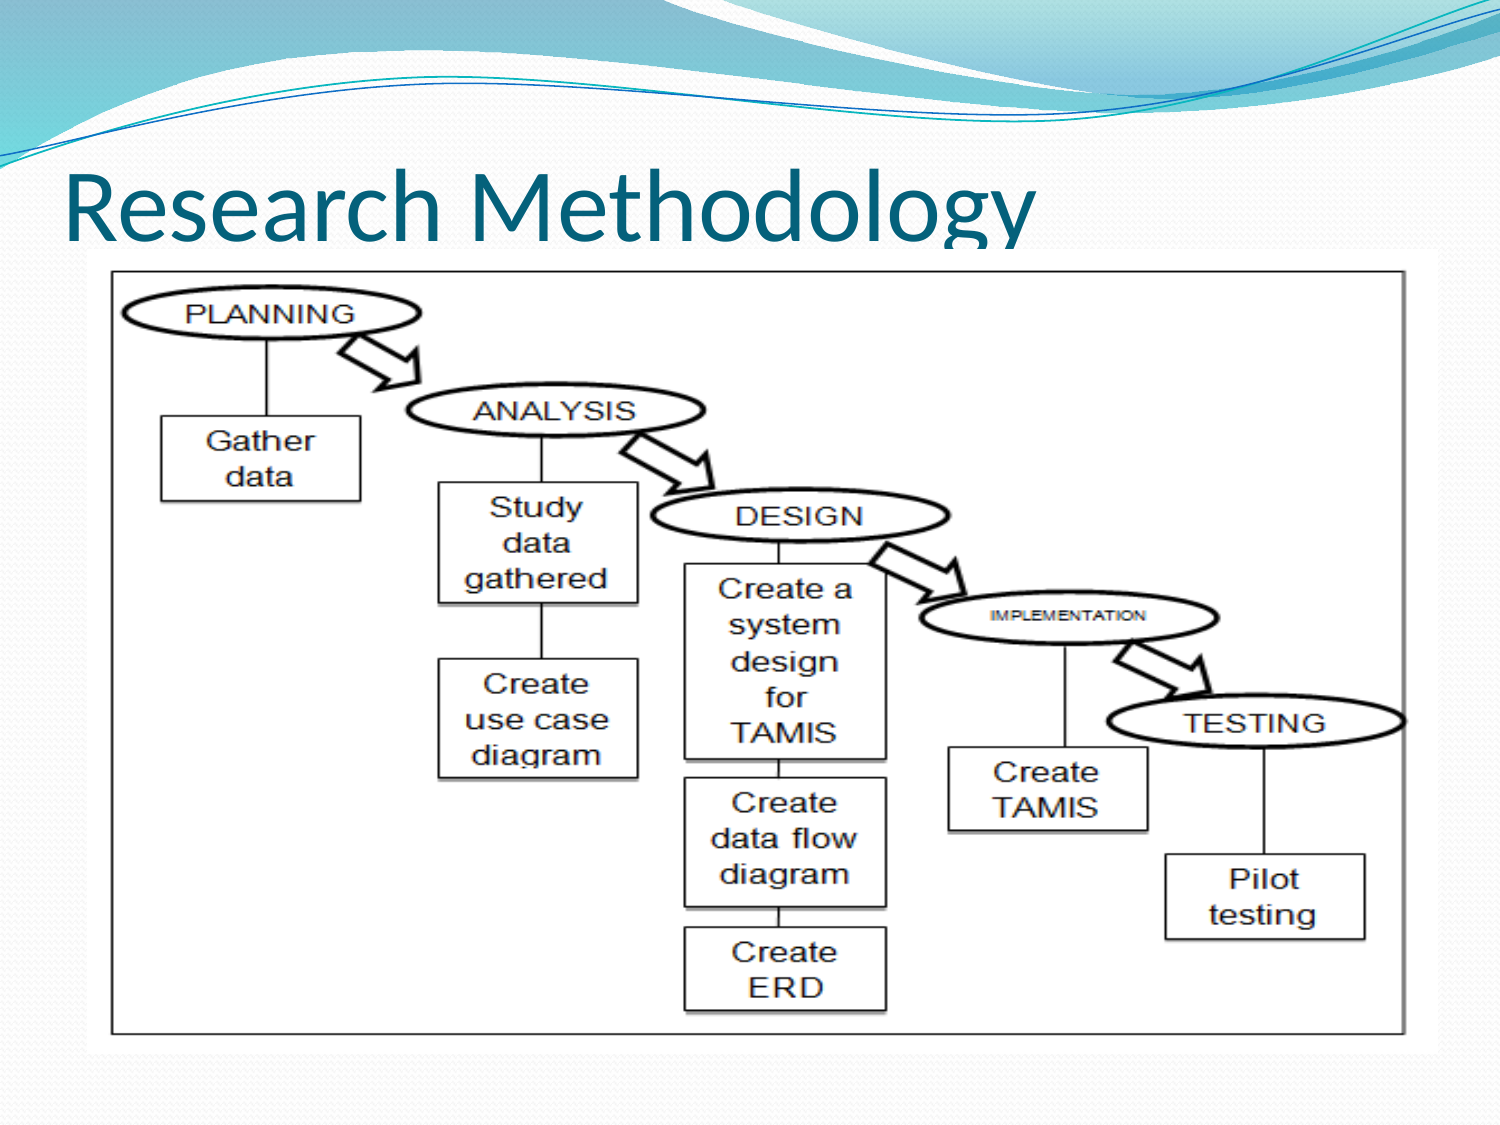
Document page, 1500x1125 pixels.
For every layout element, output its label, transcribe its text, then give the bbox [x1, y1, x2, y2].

picture [87, 249, 1438, 1054]
title Research Methodology [62, 75, 1413, 263]
